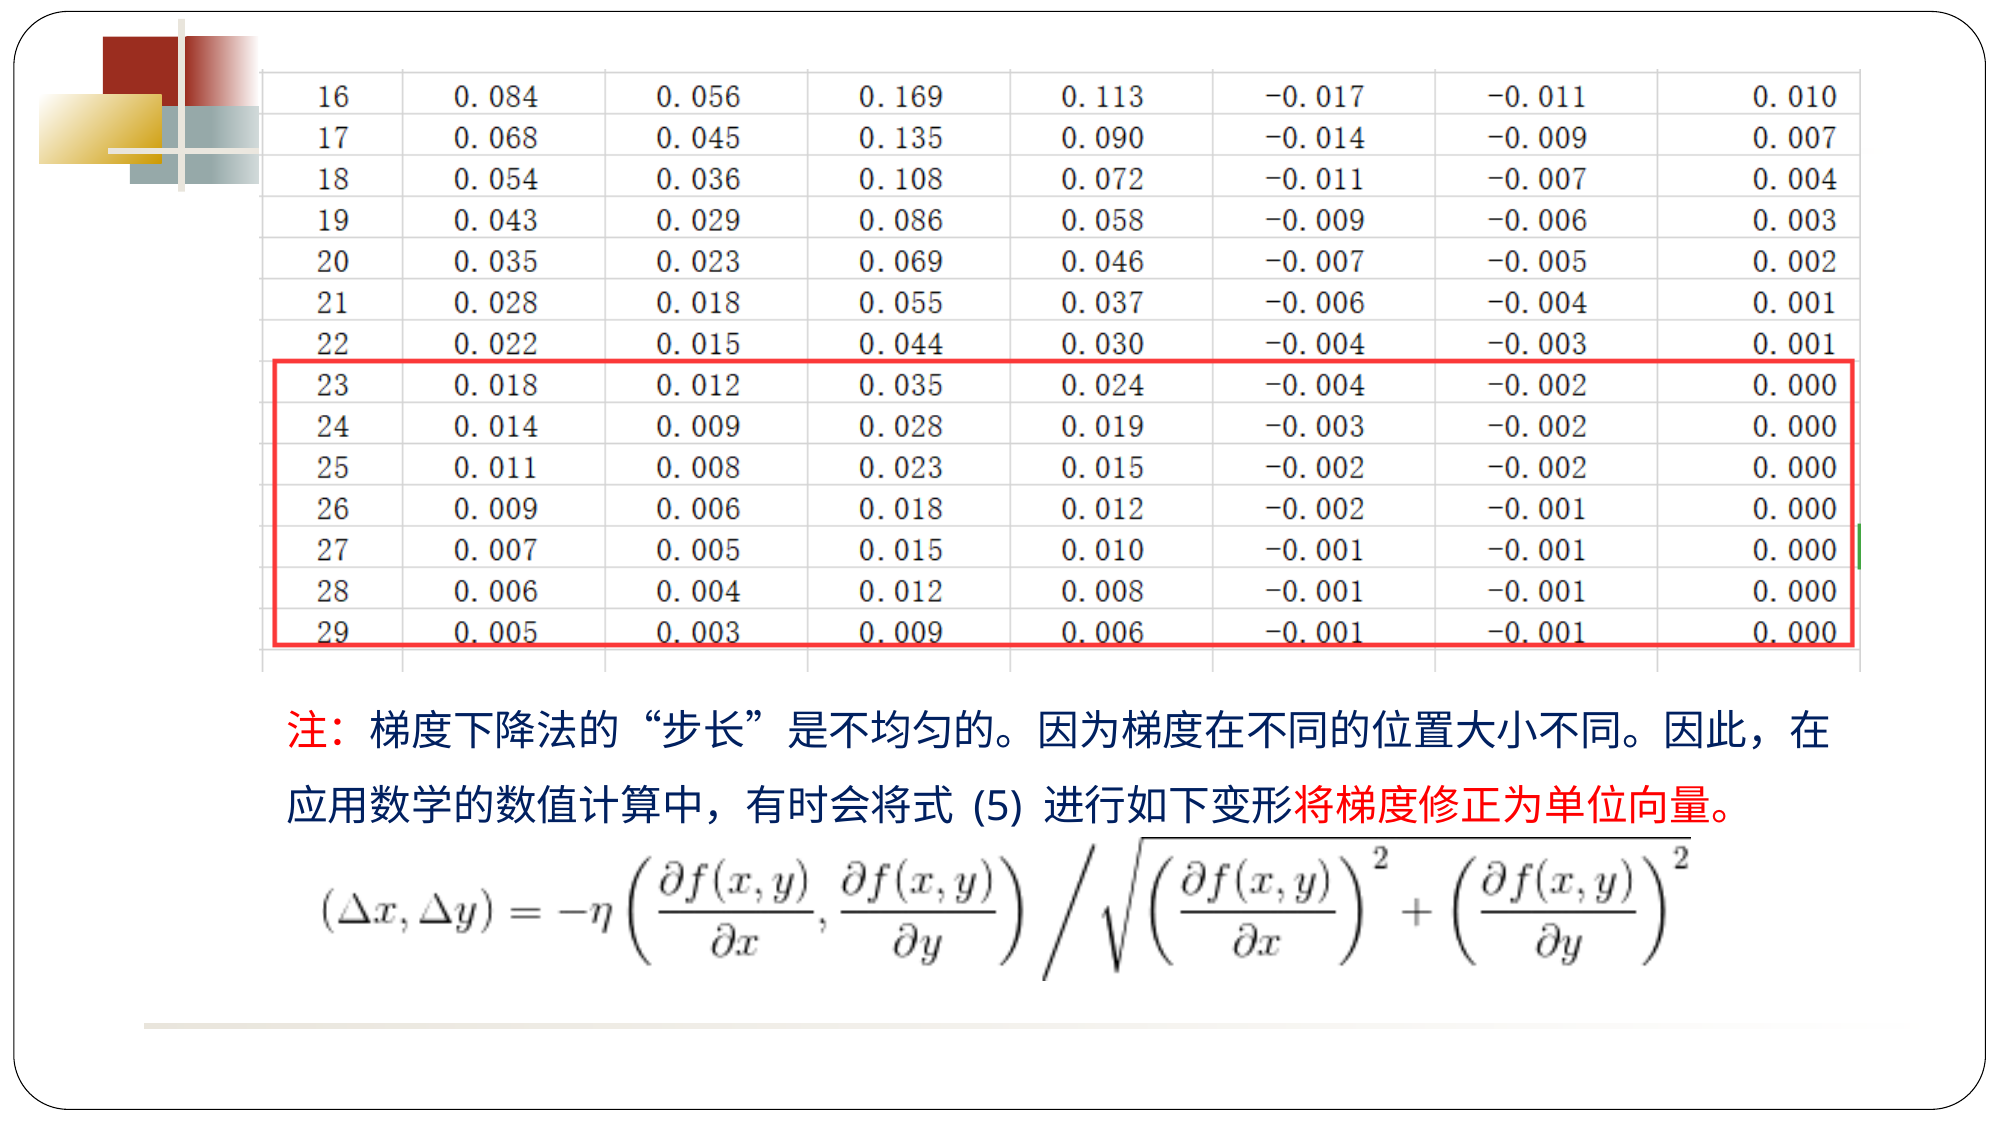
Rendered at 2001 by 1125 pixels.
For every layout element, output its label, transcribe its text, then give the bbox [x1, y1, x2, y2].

text_box 注：梯度下降法的“步长”是不均匀的。因为梯度在不同的位置大小不同。因此，在 应用数学的数值计算中，有时会将式 (5) 进行如下变形将梯度修正为单位向量。 [271, 683, 1856, 836]
picture [258, 69, 1861, 672]
picture [321, 837, 1691, 981]
